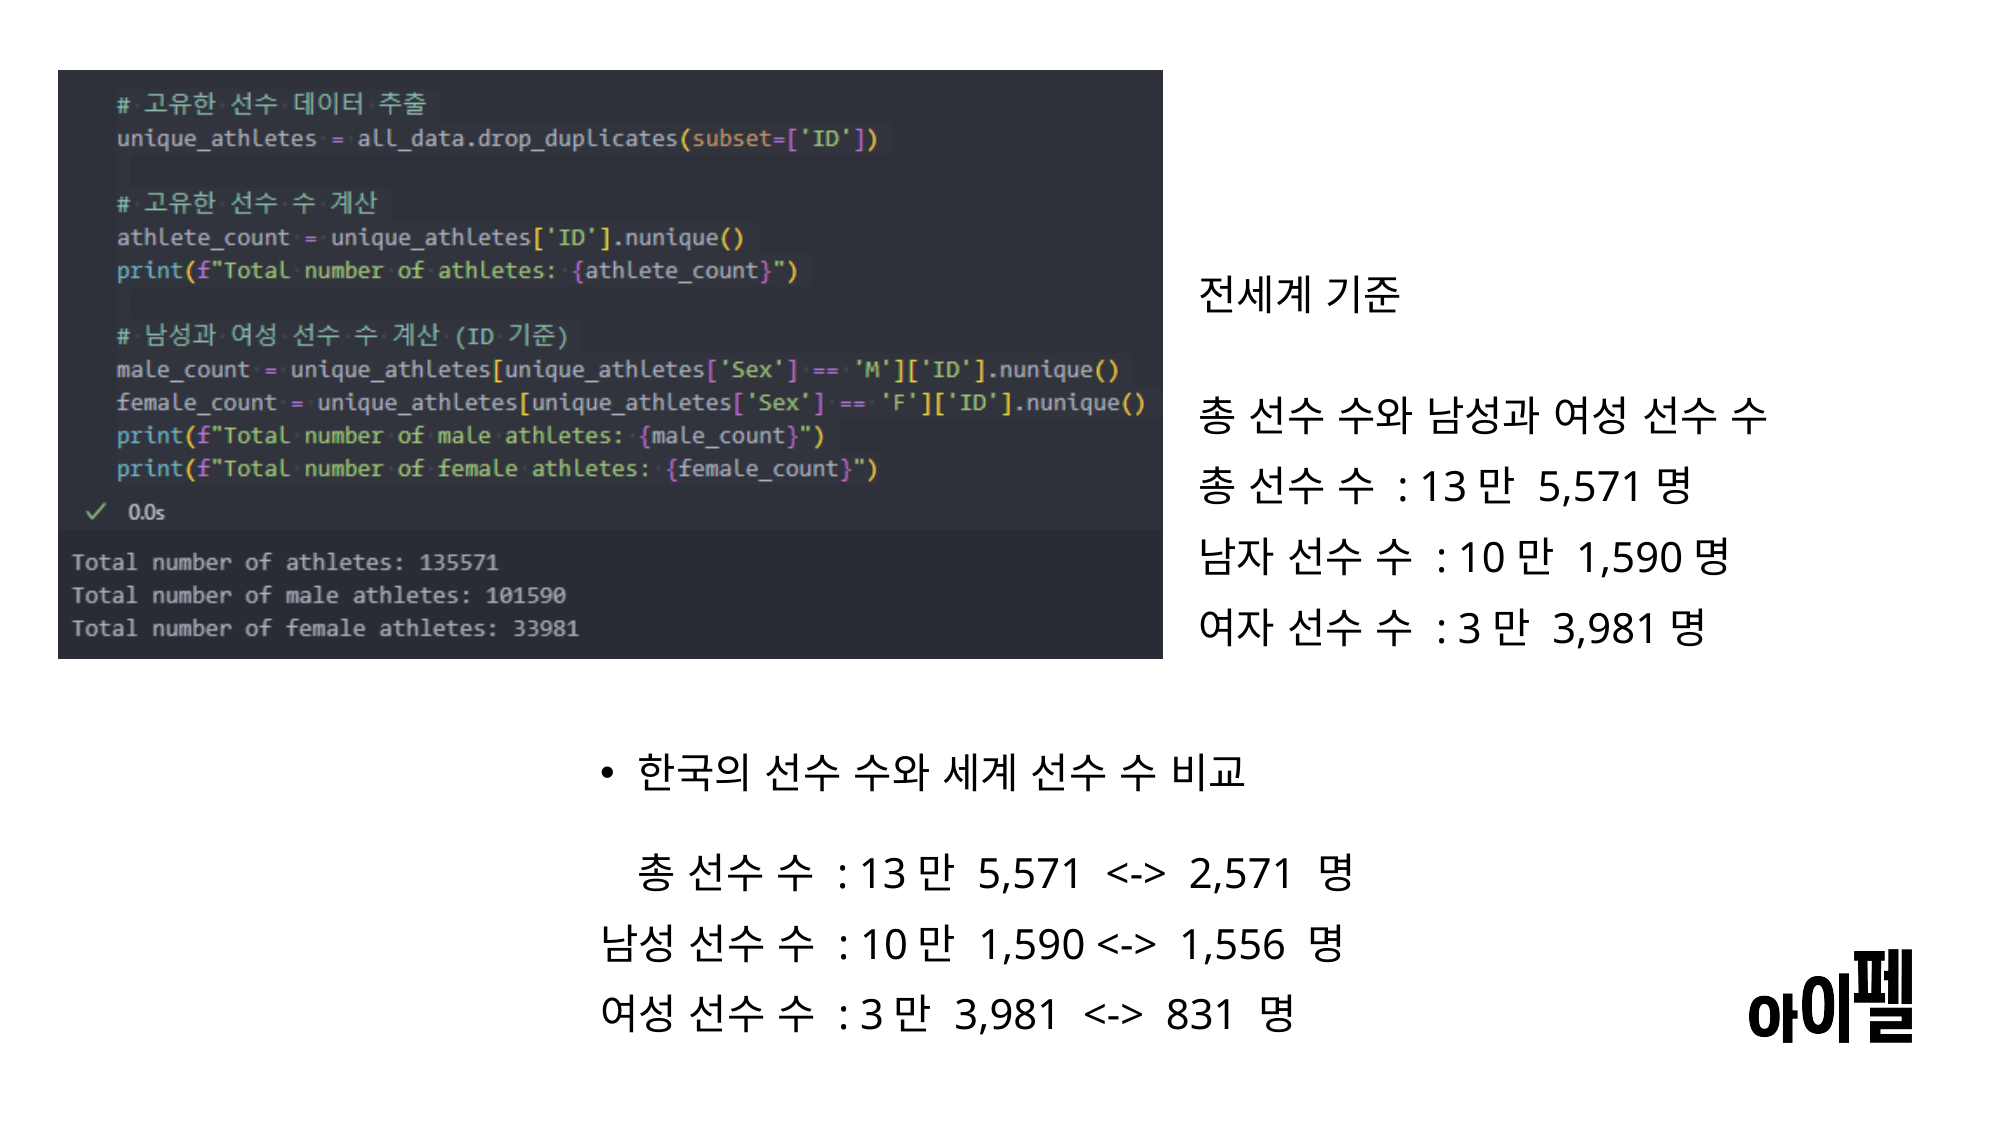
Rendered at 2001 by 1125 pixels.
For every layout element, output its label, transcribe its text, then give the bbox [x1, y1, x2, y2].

picture [1749, 949, 1912, 1043]
picture [58, 70, 1163, 659]
text_box 한국의 선수 수와 세계 선수 수 비교 총 선수 수 : 13만 5,571 <-> 2,571 명 남성 선수 수 : 10만 1,590 <-> 1,556 명 여성 선수 수 : 3만 3,981 <-> 831 명 [585, 739, 1415, 1086]
text_box 전세계 기준 총 선수 수와 남성과 여성 선수 수 총 선수 수 : 13만 5,571명 남자 선수 수 : 10만 1,590명 여자 선수 수 : 3만 3,981명 [1183, 261, 2000, 659]
